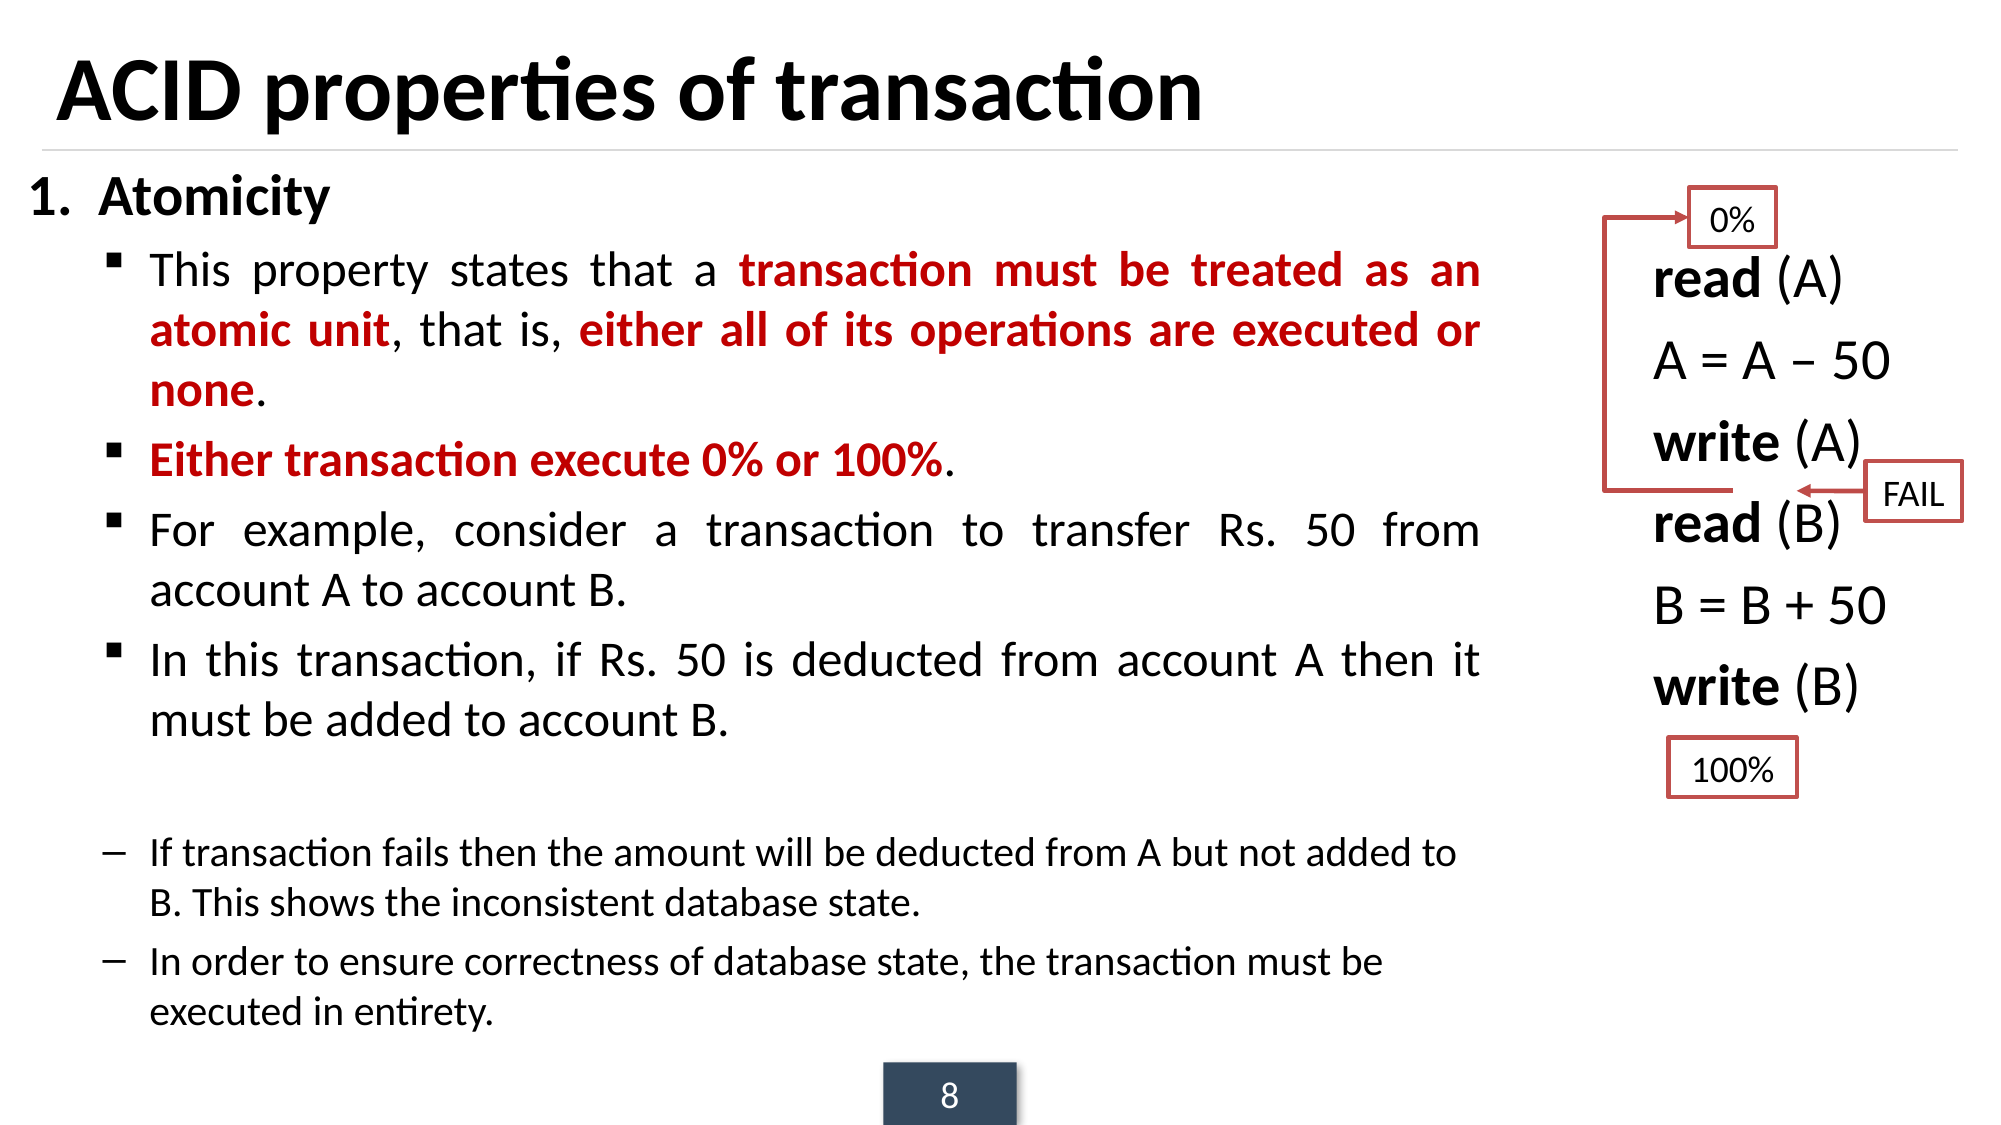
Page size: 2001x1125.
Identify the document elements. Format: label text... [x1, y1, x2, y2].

text_box 100% [1666, 735, 1799, 799]
list 1. Atomicity This property states that a transaction must be treated as an atomic unit, that is, either all of its operations are executed or none. Either transaction execute 0% or 100%. For example, consider a transaction to transfer Rs. 50 from account A to account B. In this transaction, if Rs. 50 is deducted from account A then it must be added to account B. If transaction fails then the amount will be deducted from A but not added to B. This shows the inconsistent database state. In order to ensure correctness of database state, the transaction must be executed in entirety. [12, 149, 1497, 1062]
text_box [1509, 311, 1784, 397]
text_box 0% [1687, 185, 1778, 249]
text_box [1797, 493, 1807, 497]
title ACID properties of transaction [41, 17, 1959, 150]
text_box FAIL [1863, 459, 1964, 523]
list read (A) A = A – 50 write (A) read (B) B = B + 50 write (B) [1579, 150, 1949, 1062]
